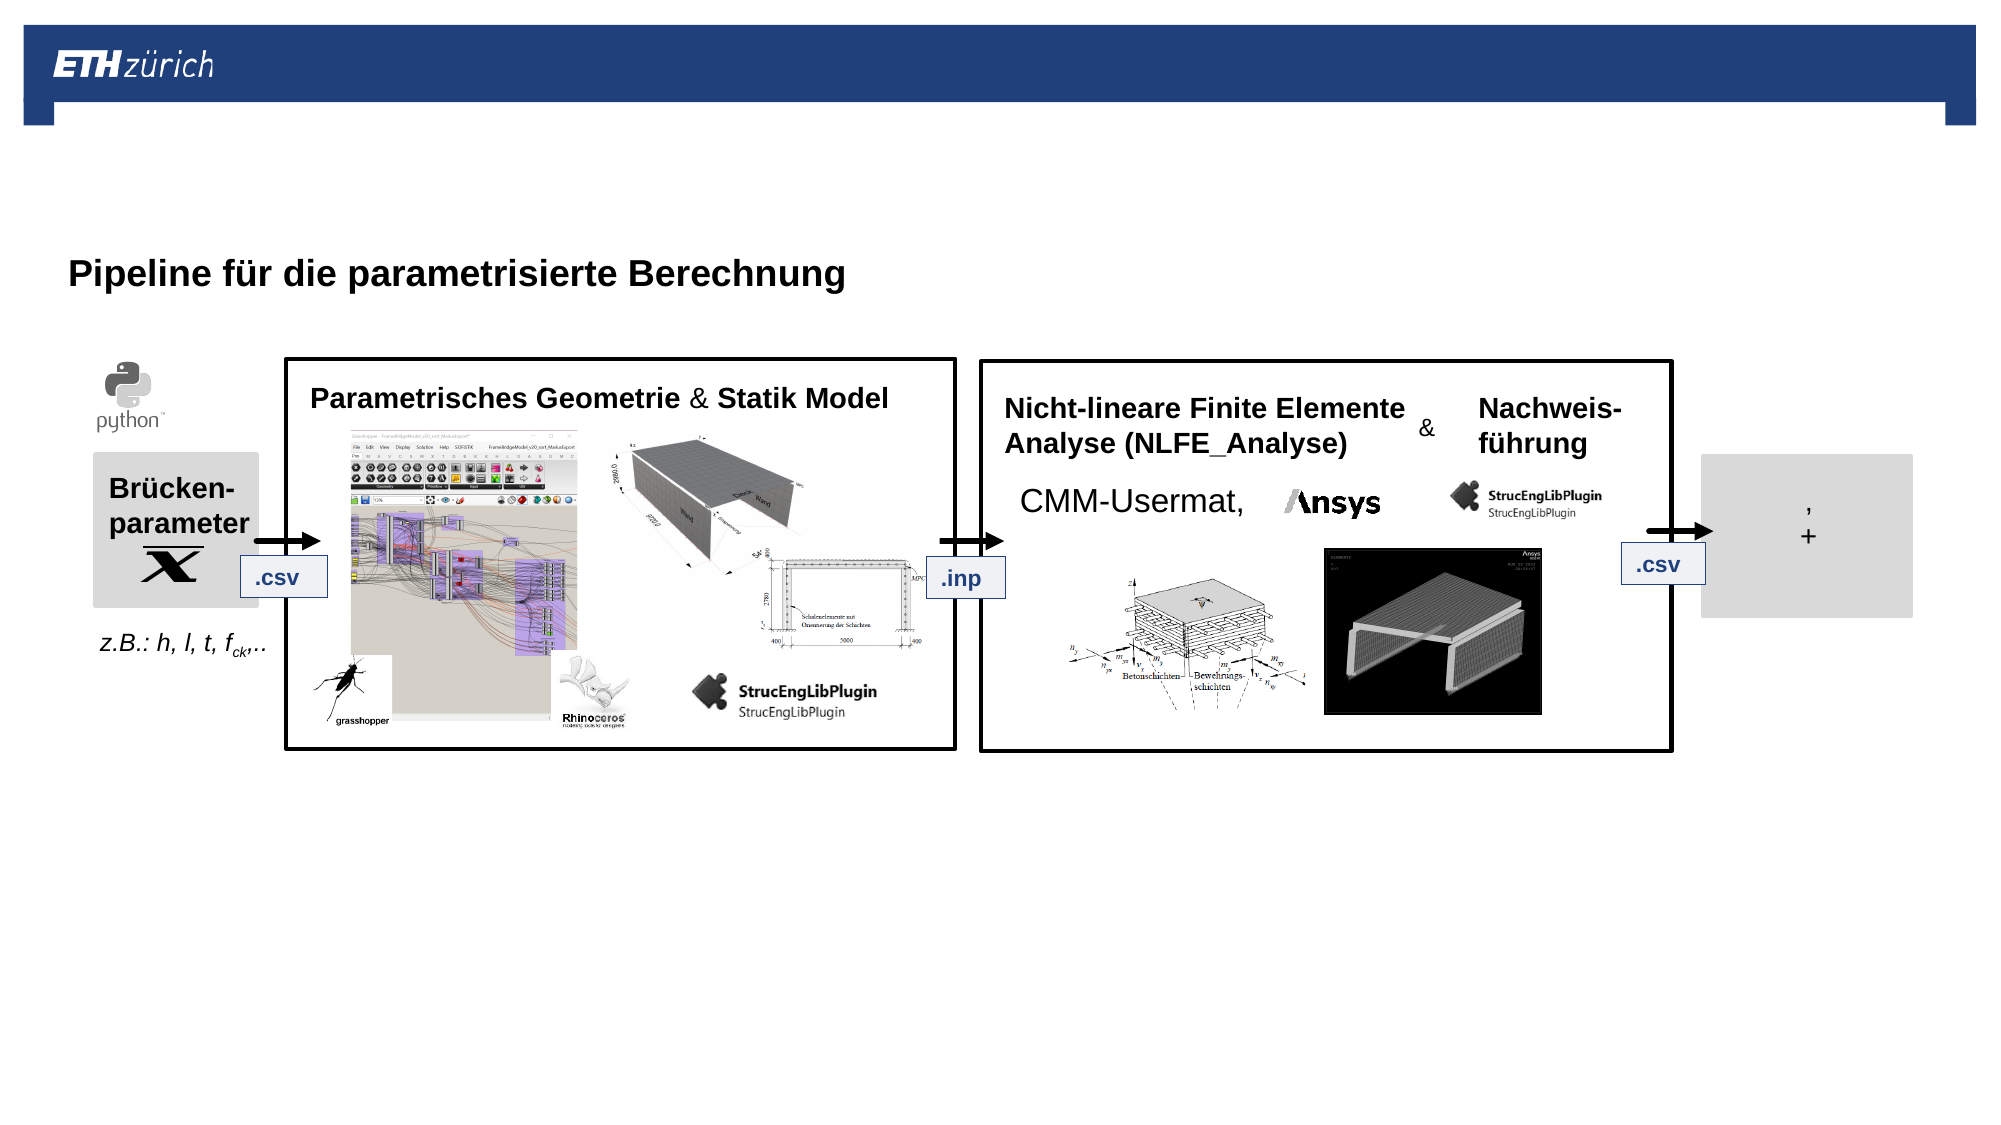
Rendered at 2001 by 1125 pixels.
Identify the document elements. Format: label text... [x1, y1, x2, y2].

picture [1283, 488, 1380, 520]
picture [603, 433, 940, 651]
text_box .csv [1621, 542, 1706, 585]
text_box Nicht-lineare Finite Elemente Analyse (NLFE_Analyse) [989, 382, 1448, 467]
text_box [284, 357, 957, 751]
text_box & [1404, 403, 1451, 449]
picture [93, 360, 170, 434]
picture [1446, 473, 1607, 526]
text_box Pipeline für die parametrisierte Berechnung [53, 241, 946, 302]
text_box [93, 452, 259, 608]
picture [1324, 548, 1543, 715]
text_box Nachweis- führung [1463, 382, 1767, 467]
picture [1062, 542, 1306, 710]
text_box .inp [945, 556, 1006, 599]
picture [687, 664, 882, 728]
text_box Parametrisches Geometrie & Statik Model [287, 371, 921, 422]
text_box .csv [240, 555, 328, 598]
text_box [979, 359, 1674, 753]
picture [313, 429, 635, 734]
text_box Brücken- parameter [94, 461, 266, 547]
text_box CMM-Usermat, [1005, 471, 1270, 527]
text_box [1701, 454, 1913, 618]
text_box z.B.: h, l, t, fck,.. [84, 619, 283, 668]
